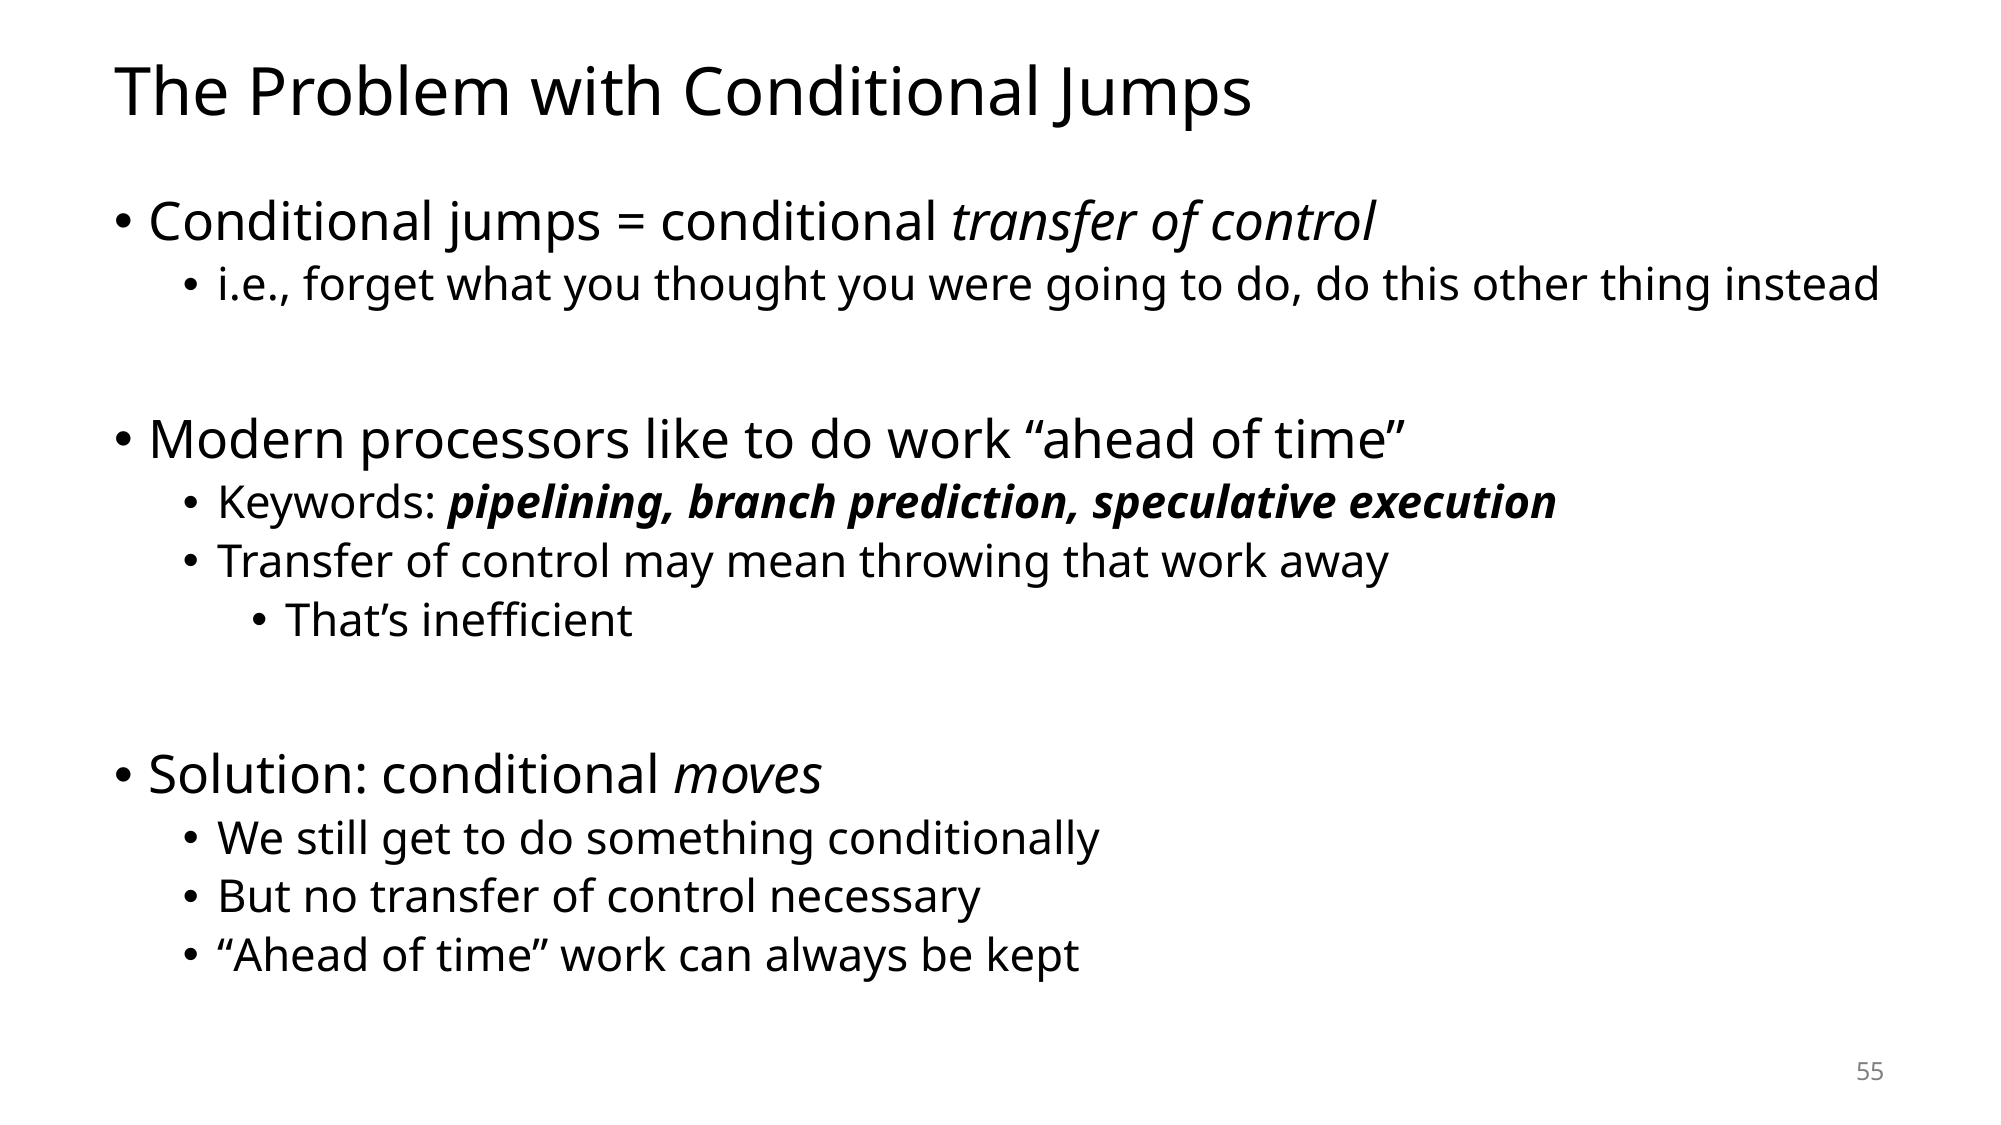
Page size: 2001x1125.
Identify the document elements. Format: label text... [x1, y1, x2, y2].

slide_number 55 [1749, 1042, 1900, 1103]
title The Problem with Conditional Jumps [99, 37, 1900, 150]
list Conditional jumps = conditional transfer of control i.e., forget what you thought you were going to do, do this other thing instead Modern processors like to do work “ahead of time” Keywords: pipelining, branch prediction, speculative execution Transfer of control may mean throwing that work away That’s inefficient Solution: conditional moves We still get to do something conditionally But no transfer of control necessary “Ahead of time” work can always be kept [99, 187, 1900, 1013]
